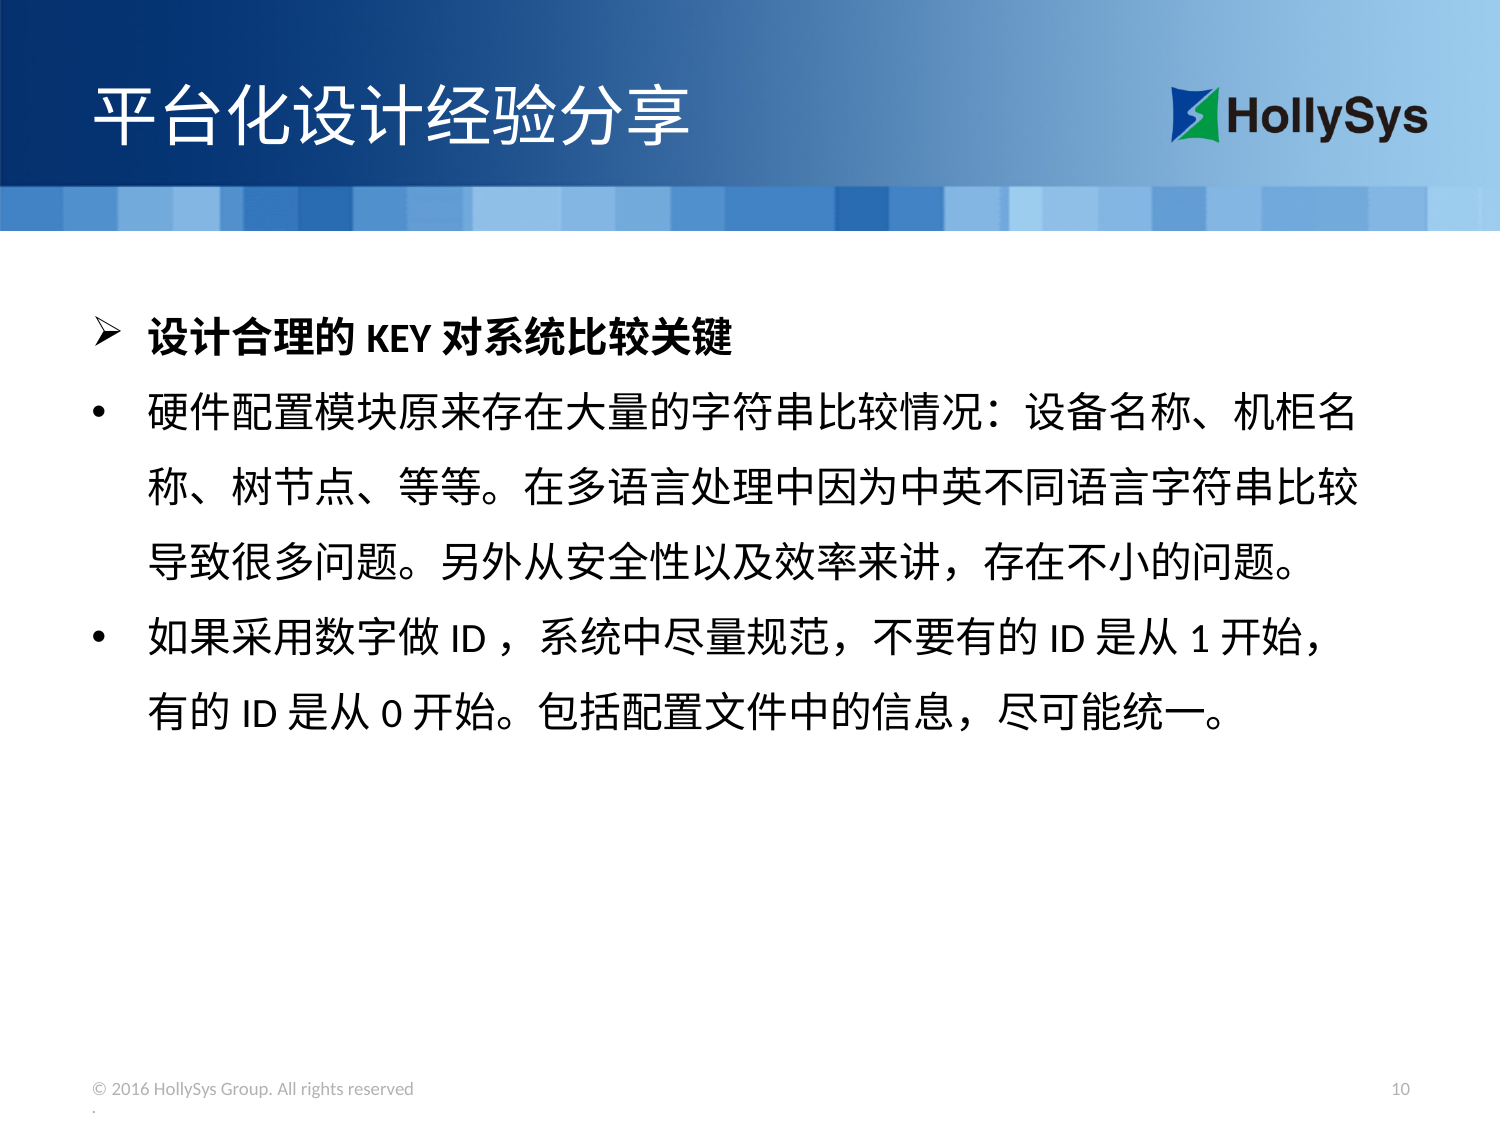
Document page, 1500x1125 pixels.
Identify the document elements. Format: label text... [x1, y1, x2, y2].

slide_number 9 [1074, 1057, 1425, 1118]
text_box 设计合理的KEY对系统比较关键 硬件配置模块原来存在大量的字符串比较情况：设备名称、机柜名称、树节点、等等。在多语言处理中因为中英不同语言字符串比较导致很多问题。另外从安全性以及效率来讲，存在不小的问题。 如果采用数字做ID，系统中尽量规范，不要有的ID是从1开始，有的ID是从0开始。包括配置文件中的信息，尽可能统一。 [76, 278, 1388, 744]
picture [0, 0, 1500, 231]
title 平台化设计经验分享 [76, 30, 1081, 197]
footer © 2016 HollySys Group. All rights reserved. [76, 1057, 432, 1118]
